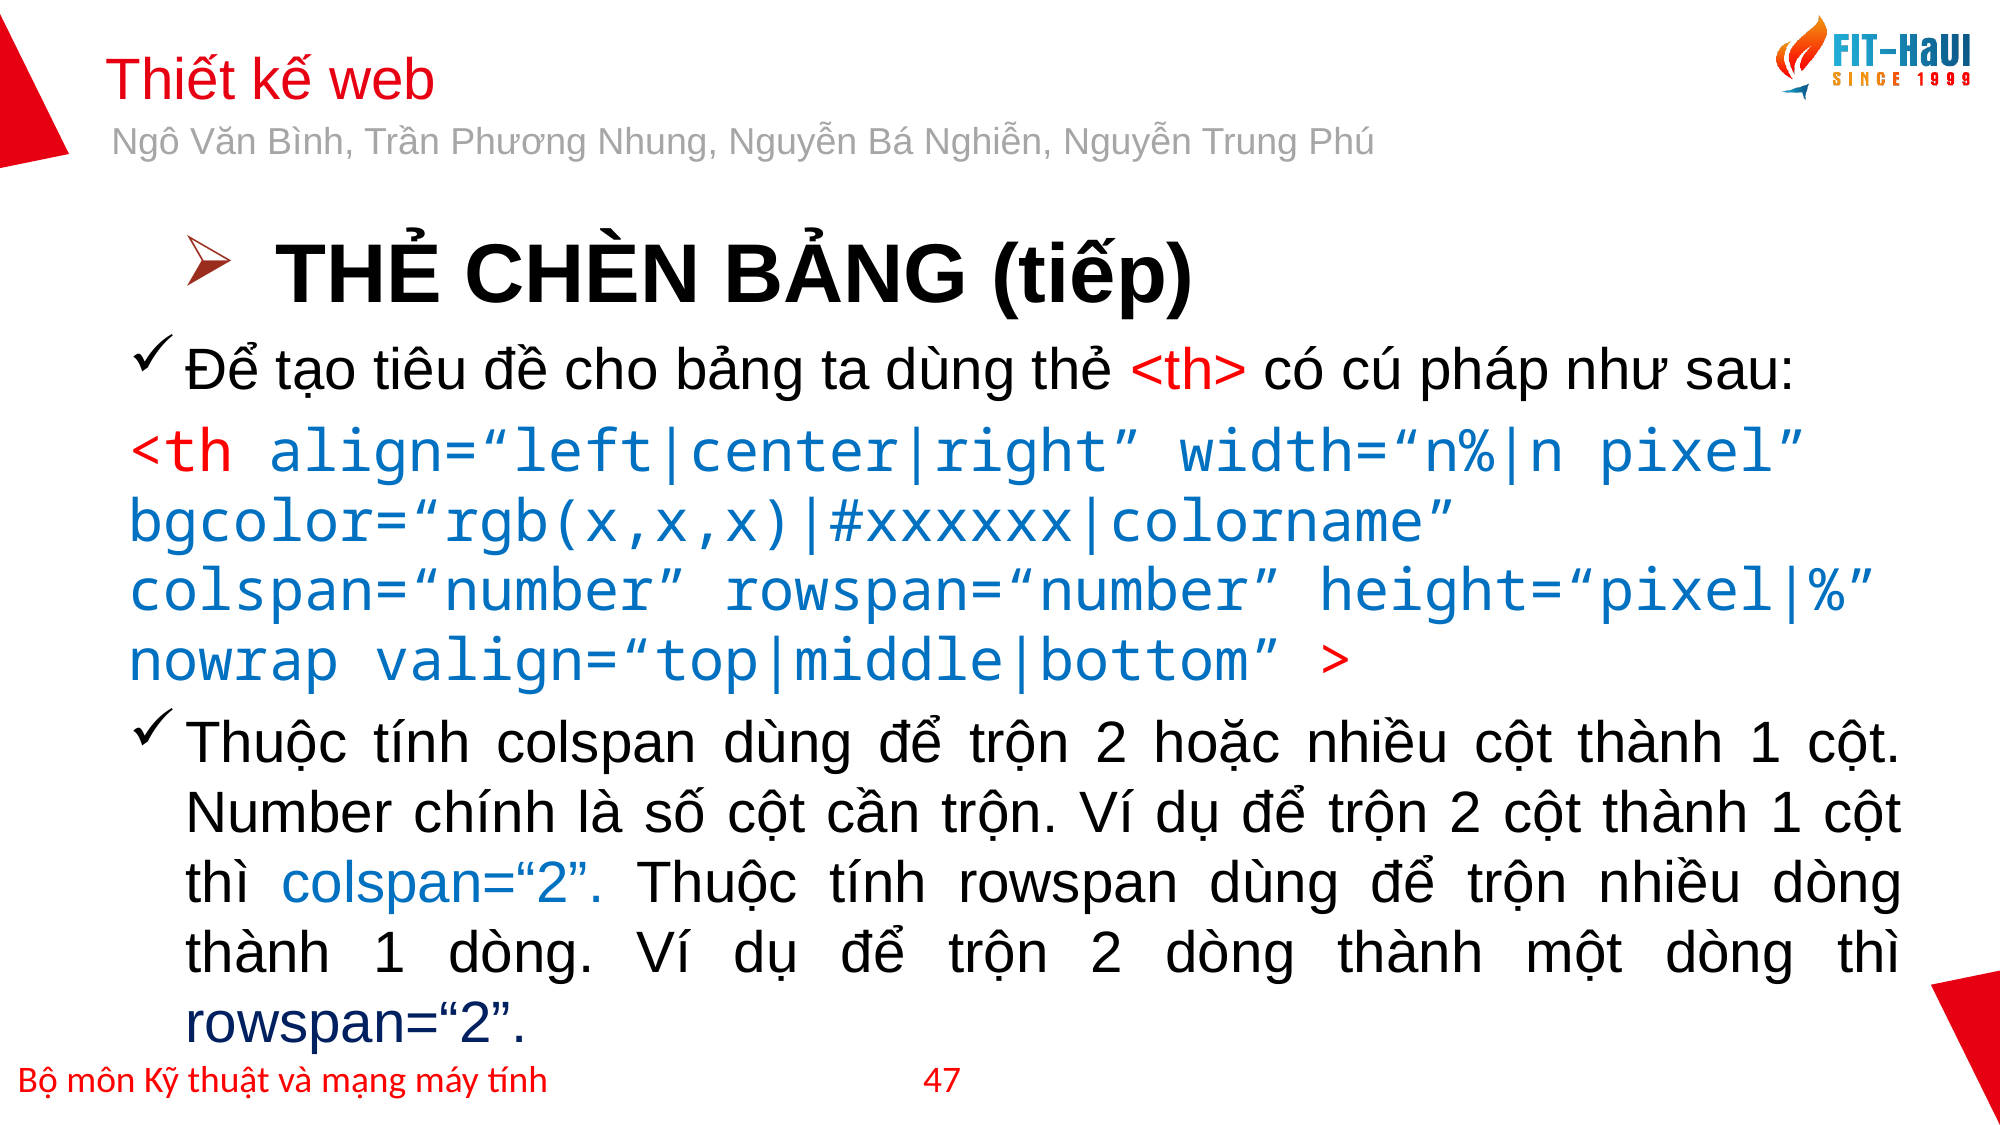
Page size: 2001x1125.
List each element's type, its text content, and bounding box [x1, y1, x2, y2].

picture [1758, 0, 2000, 150]
text_box THẺ CHÈN BẢNG (tiếp) Để tạo tiêu đề cho bảng ta dùng thẻ <th> có cú pháp như sau: <th align=“left|center|right” width=“n%|n pixel” bgcolor=“rgb(x,x,x)|#xxxxxx|colorname” colspan=“number” rowspan=“number” height=“pixel|%” nowrap valign=“top|middle|bottom” > Thuộc tính colspan dùng để trộn 2 hoặc nhiều cột thành 1 cột. Number chính là số cột cần trộn. Ví dụ để trộn 2 cột thành 1 cột thì colspan=“2”. Thuộc tính rowspan dùng để trộn nhiều dòng thành 1 dòng. Ví dụ để trộn 2 dòng thành một dòng thì rowspan=“2”. [114, 211, 1919, 1125]
